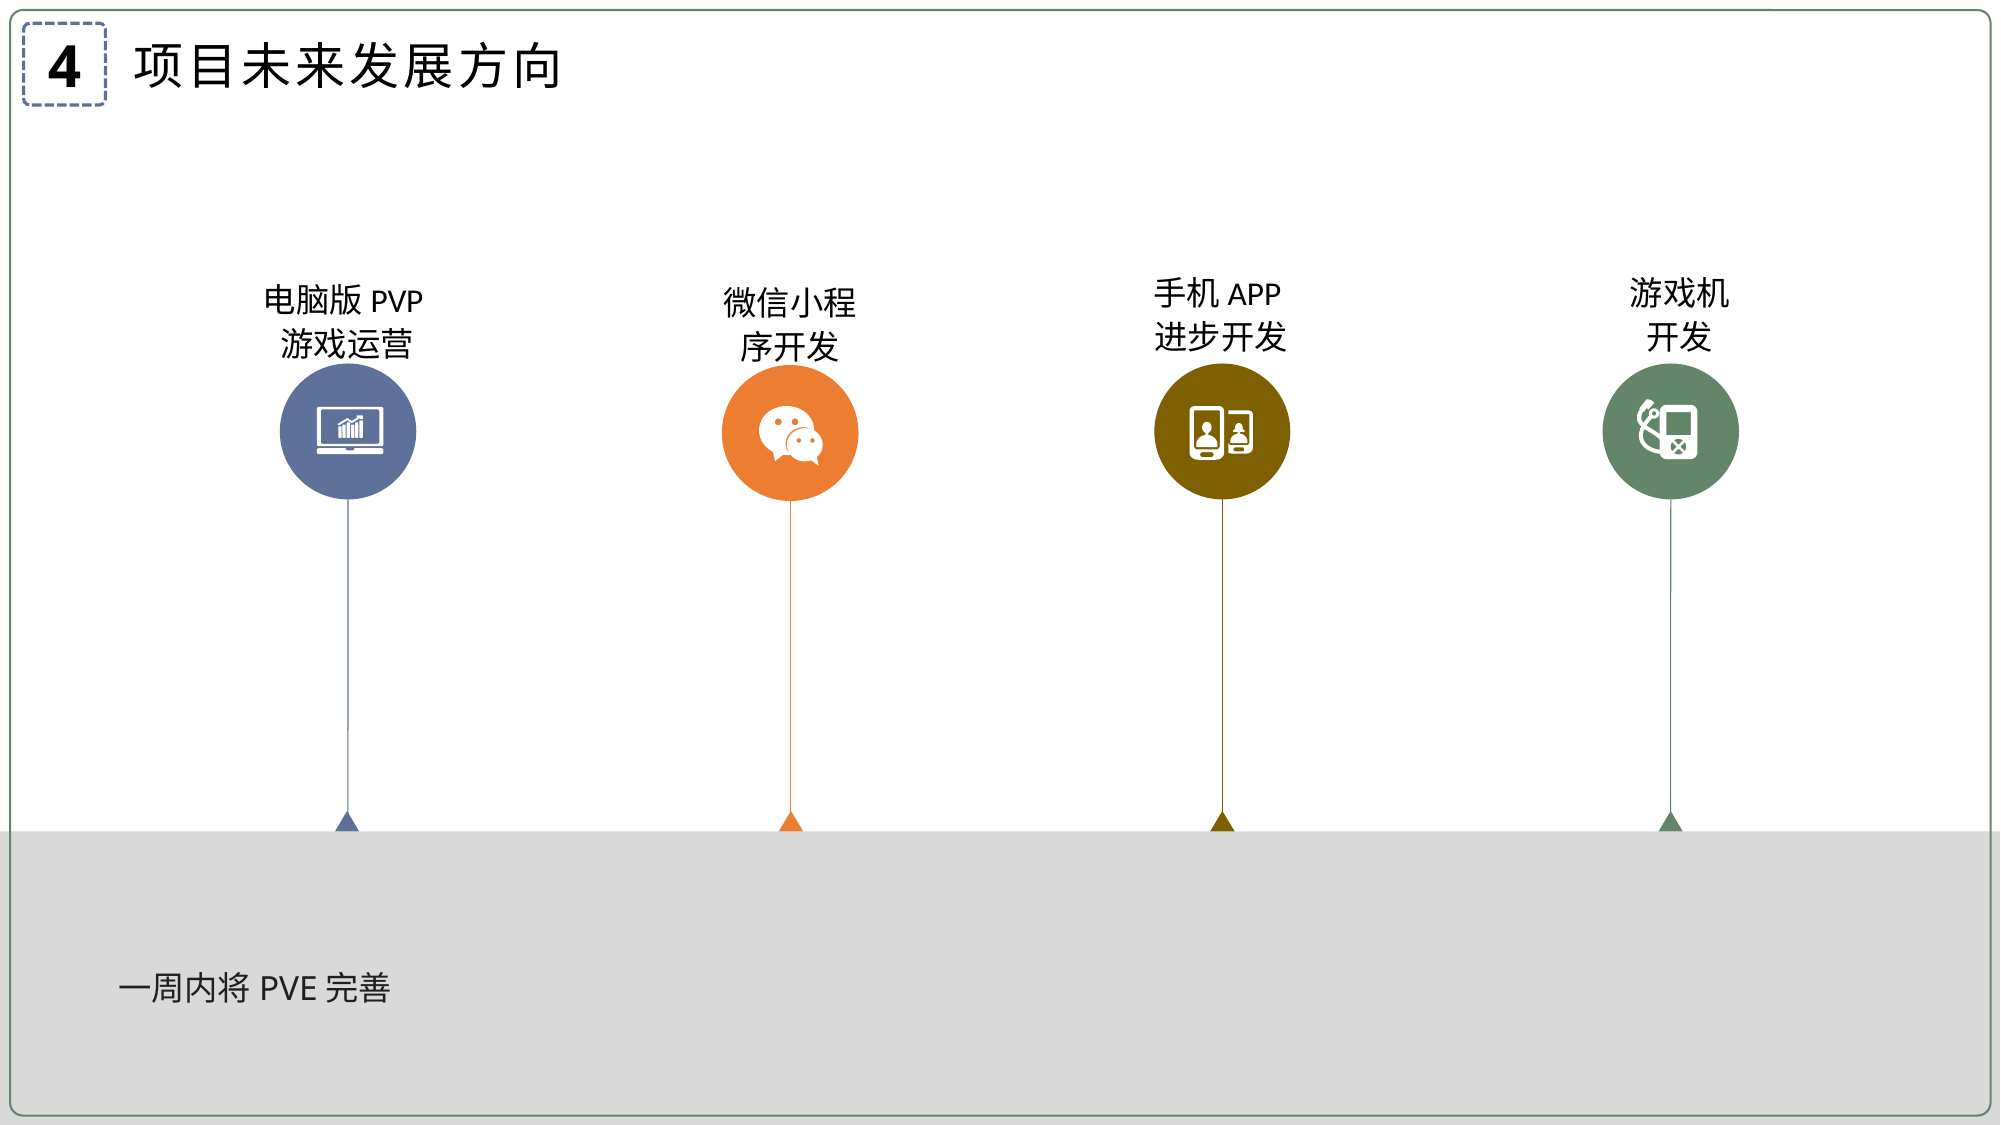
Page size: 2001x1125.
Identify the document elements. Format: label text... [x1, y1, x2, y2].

text_box [9, 8, 1992, 1117]
text_box 项目未来发展方向 [106, 22, 590, 107]
text_box 4 [22, 22, 107, 107]
text_box 一周内将PVE完善 [0, 830, 2000, 1125]
